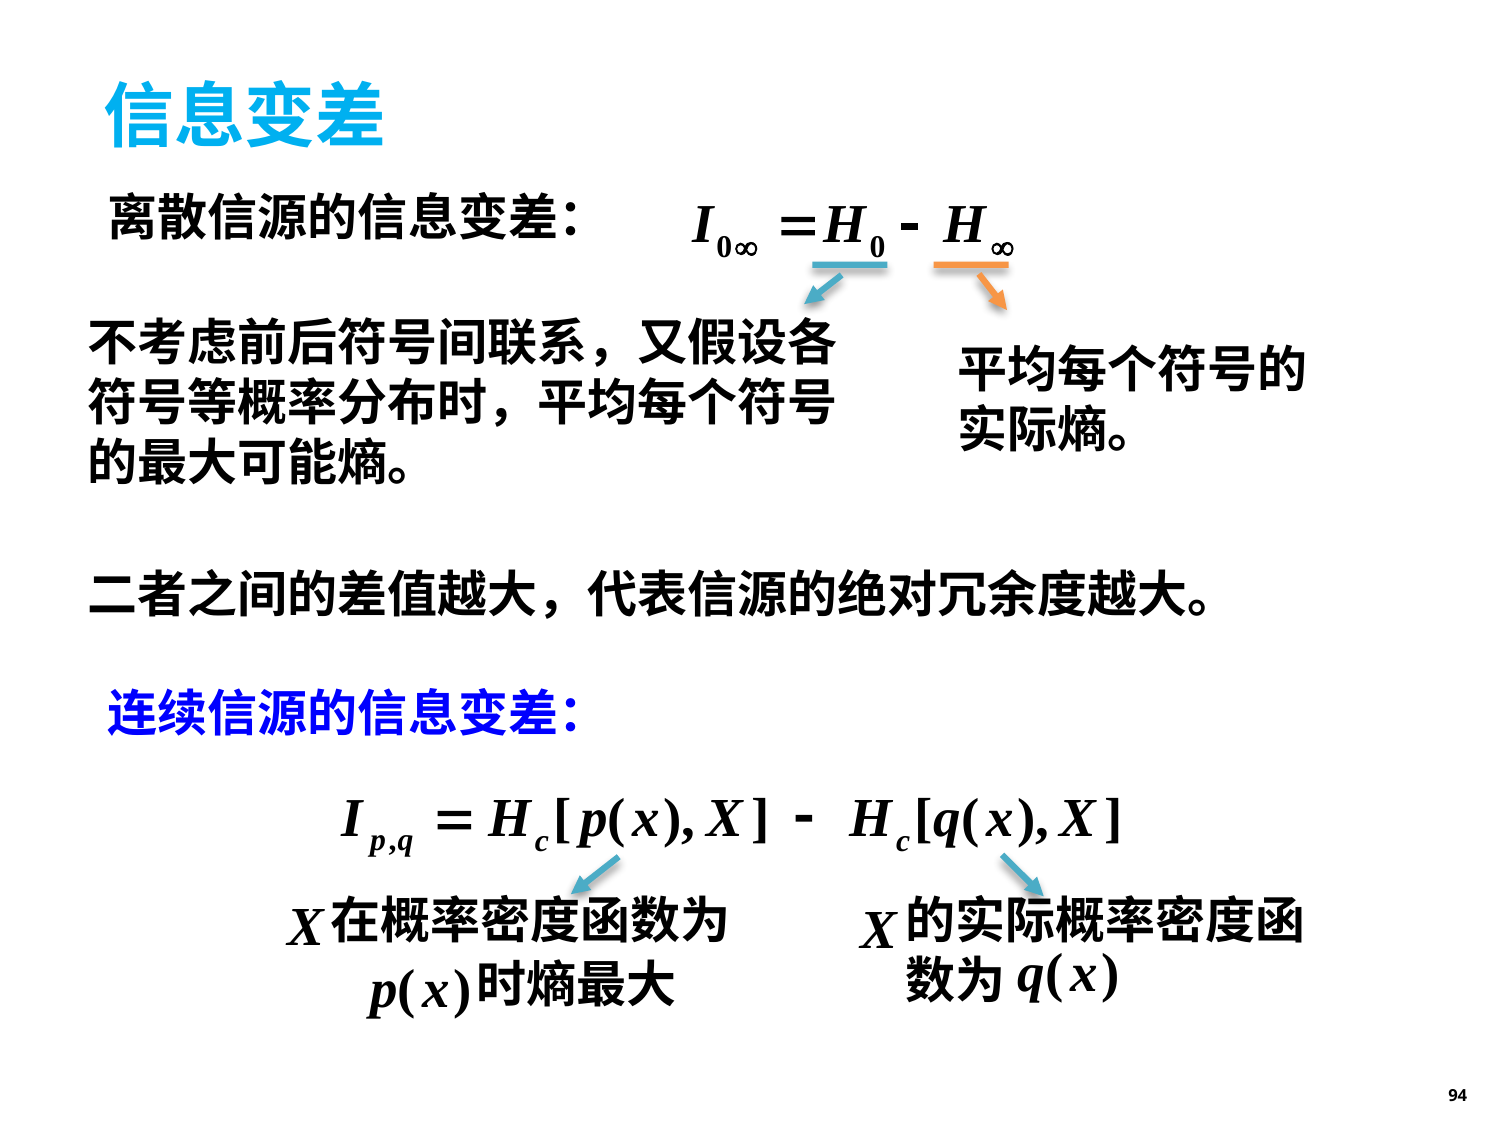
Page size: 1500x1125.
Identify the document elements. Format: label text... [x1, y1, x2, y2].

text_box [838, 781, 1128, 855]
slide_number 94 [1379, 1075, 1483, 1118]
text_box 离散信源的信息变差： [93, 178, 732, 254]
text_box 连续信源的信息变差： [93, 674, 863, 749]
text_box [933, 264, 1357, 467]
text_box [847, 854, 1351, 1018]
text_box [72, 264, 888, 501]
text_box 二者之间的差值越大，代表信源的绝对冗余度越大。 [72, 555, 1500, 631]
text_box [330, 781, 837, 869]
title 信息变差 [88, 30, 1412, 164]
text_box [274, 856, 893, 1031]
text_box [681, 187, 1026, 270]
